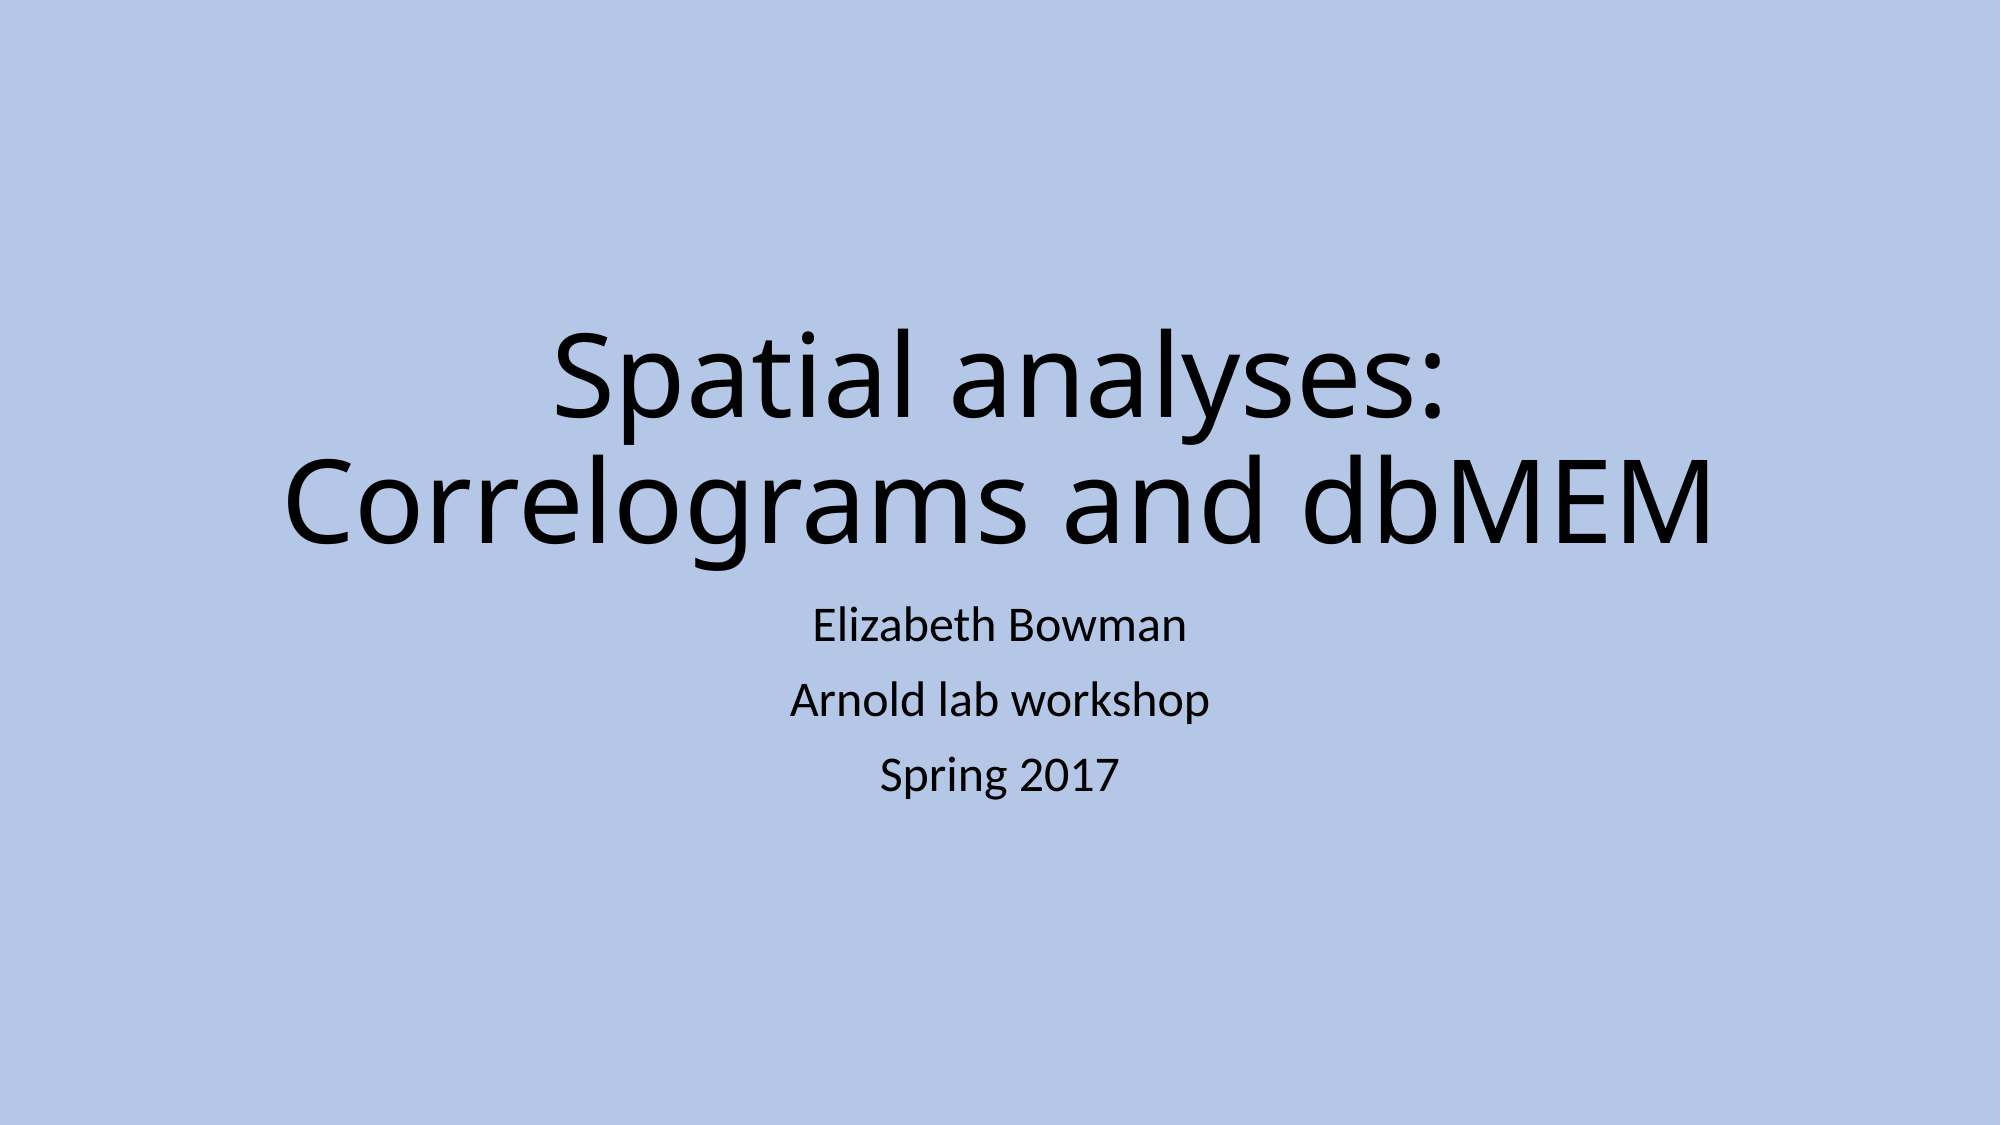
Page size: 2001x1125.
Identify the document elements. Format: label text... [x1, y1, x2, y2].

subtitle Elizabeth Bowman Arnold lab workshop Spring 2017 [249, 590, 1750, 863]
title Spatial analyses: Correlograms and dbMEM [249, 275, 1750, 576]
